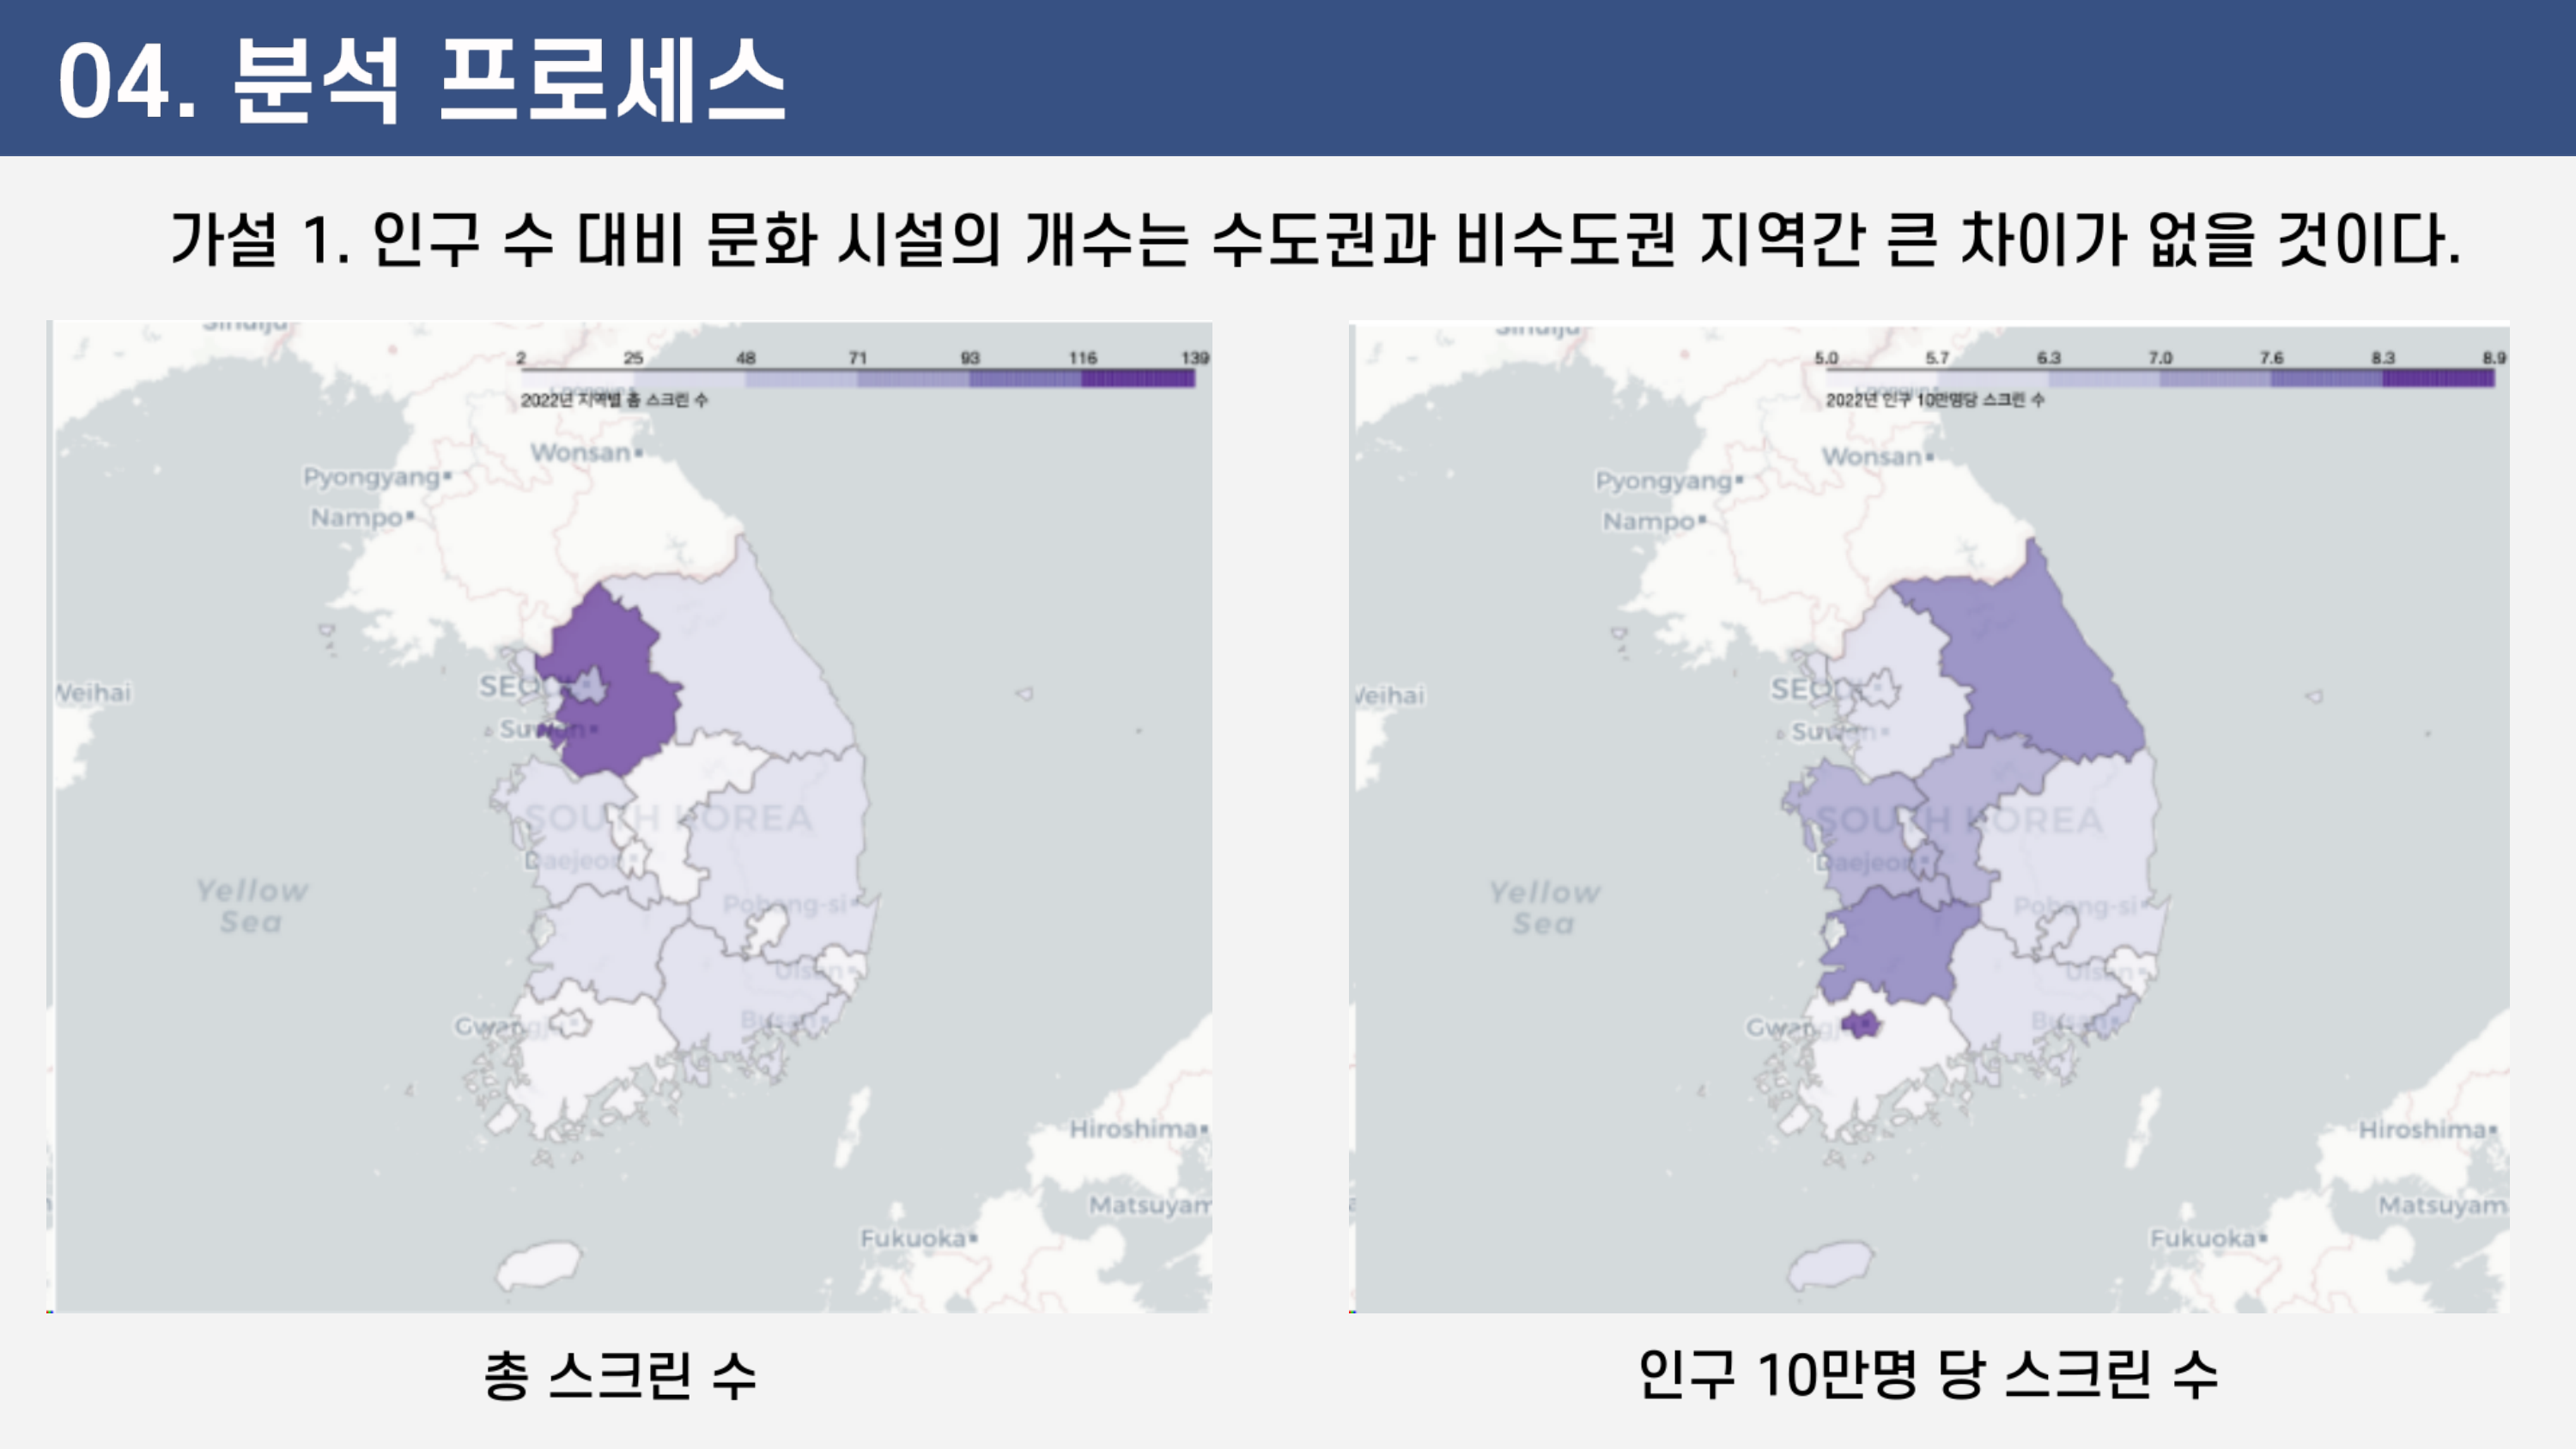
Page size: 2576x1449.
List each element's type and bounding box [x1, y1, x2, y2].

picture [155, 189, 2484, 295]
text_box [46, 320, 1213, 1313]
picture [0, 2, 821, 168]
picture [1230, 1331, 2238, 1426]
text_box [1348, 320, 2510, 1313]
text_box [819, 0, 2576, 156]
picture [0, 1333, 775, 1426]
